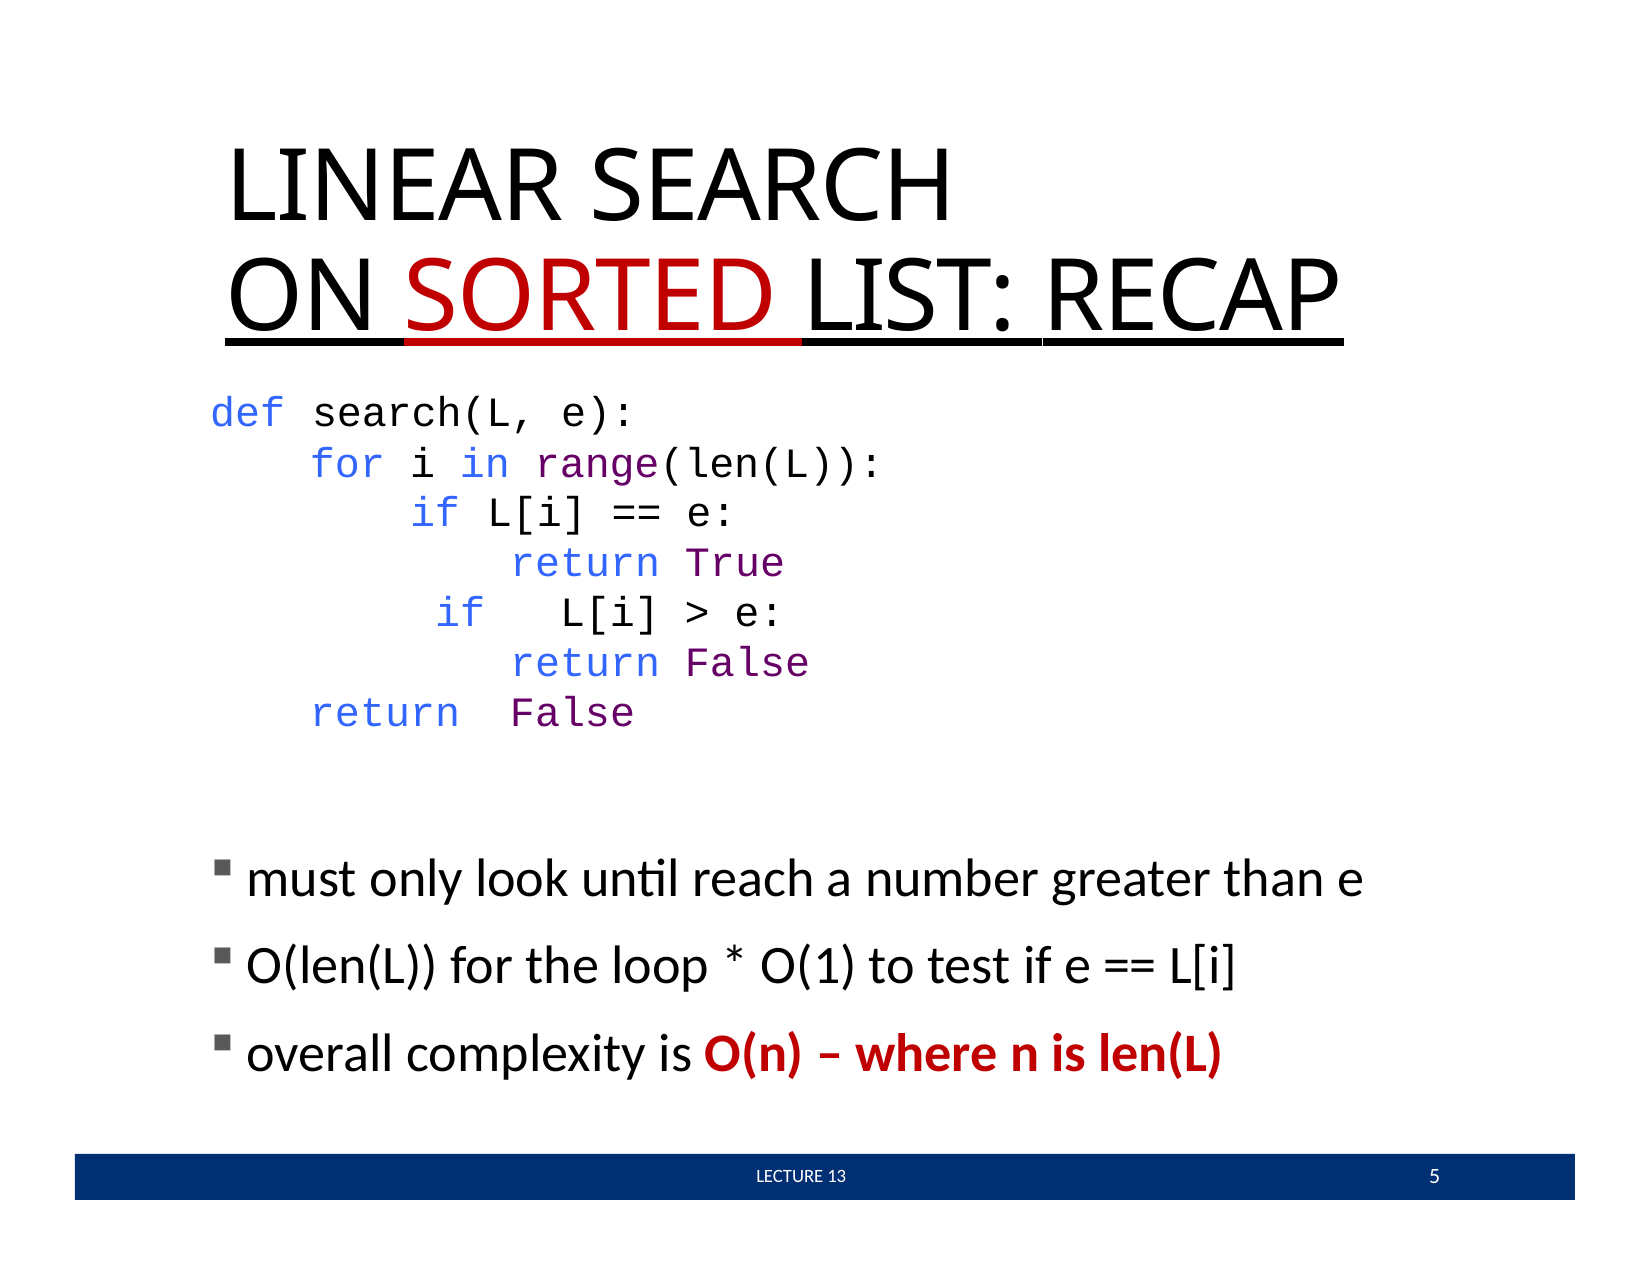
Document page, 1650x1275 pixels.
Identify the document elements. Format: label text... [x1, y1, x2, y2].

text_box 5 [1425, 1150, 1445, 1188]
text_box if L[i] == e: return True if L[i] > e: return False False [407, 483, 813, 736]
text_box must only look until reach a number greater than e O(len(L)) for the loop * O(1) to test if e == L[i] overall complexity is O(n) – where n is len(L) [207, 817, 1371, 1083]
text_box return [307, 683, 407, 736]
title LINEAR SEARCH ON SORTED LIST: RECAP [200, 128, 1450, 461]
footer LECTURE 13 [749, 1162, 902, 1275]
text_box def search(L, e): for i in range(len(L)): [207, 383, 888, 486]
